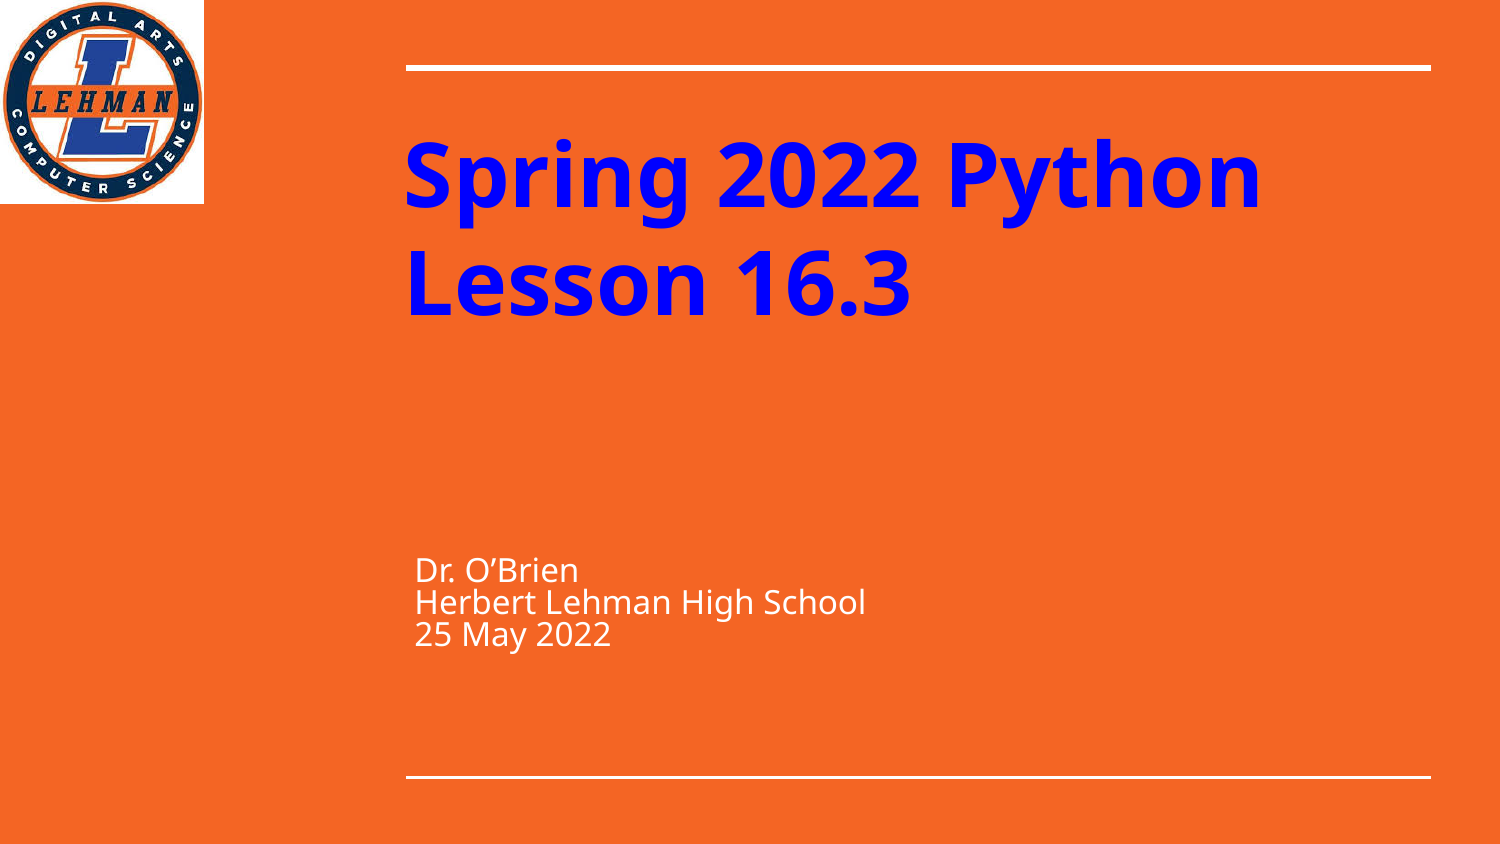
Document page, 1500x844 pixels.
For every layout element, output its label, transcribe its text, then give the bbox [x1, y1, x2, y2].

title Spring 2022 Python Lesson 16.3 [388, 102, 1429, 357]
picture [0, 0, 204, 204]
subtitle Dr. O’Brien Herbert Lehman High School 25 May 2022 [398, 463, 1439, 669]
